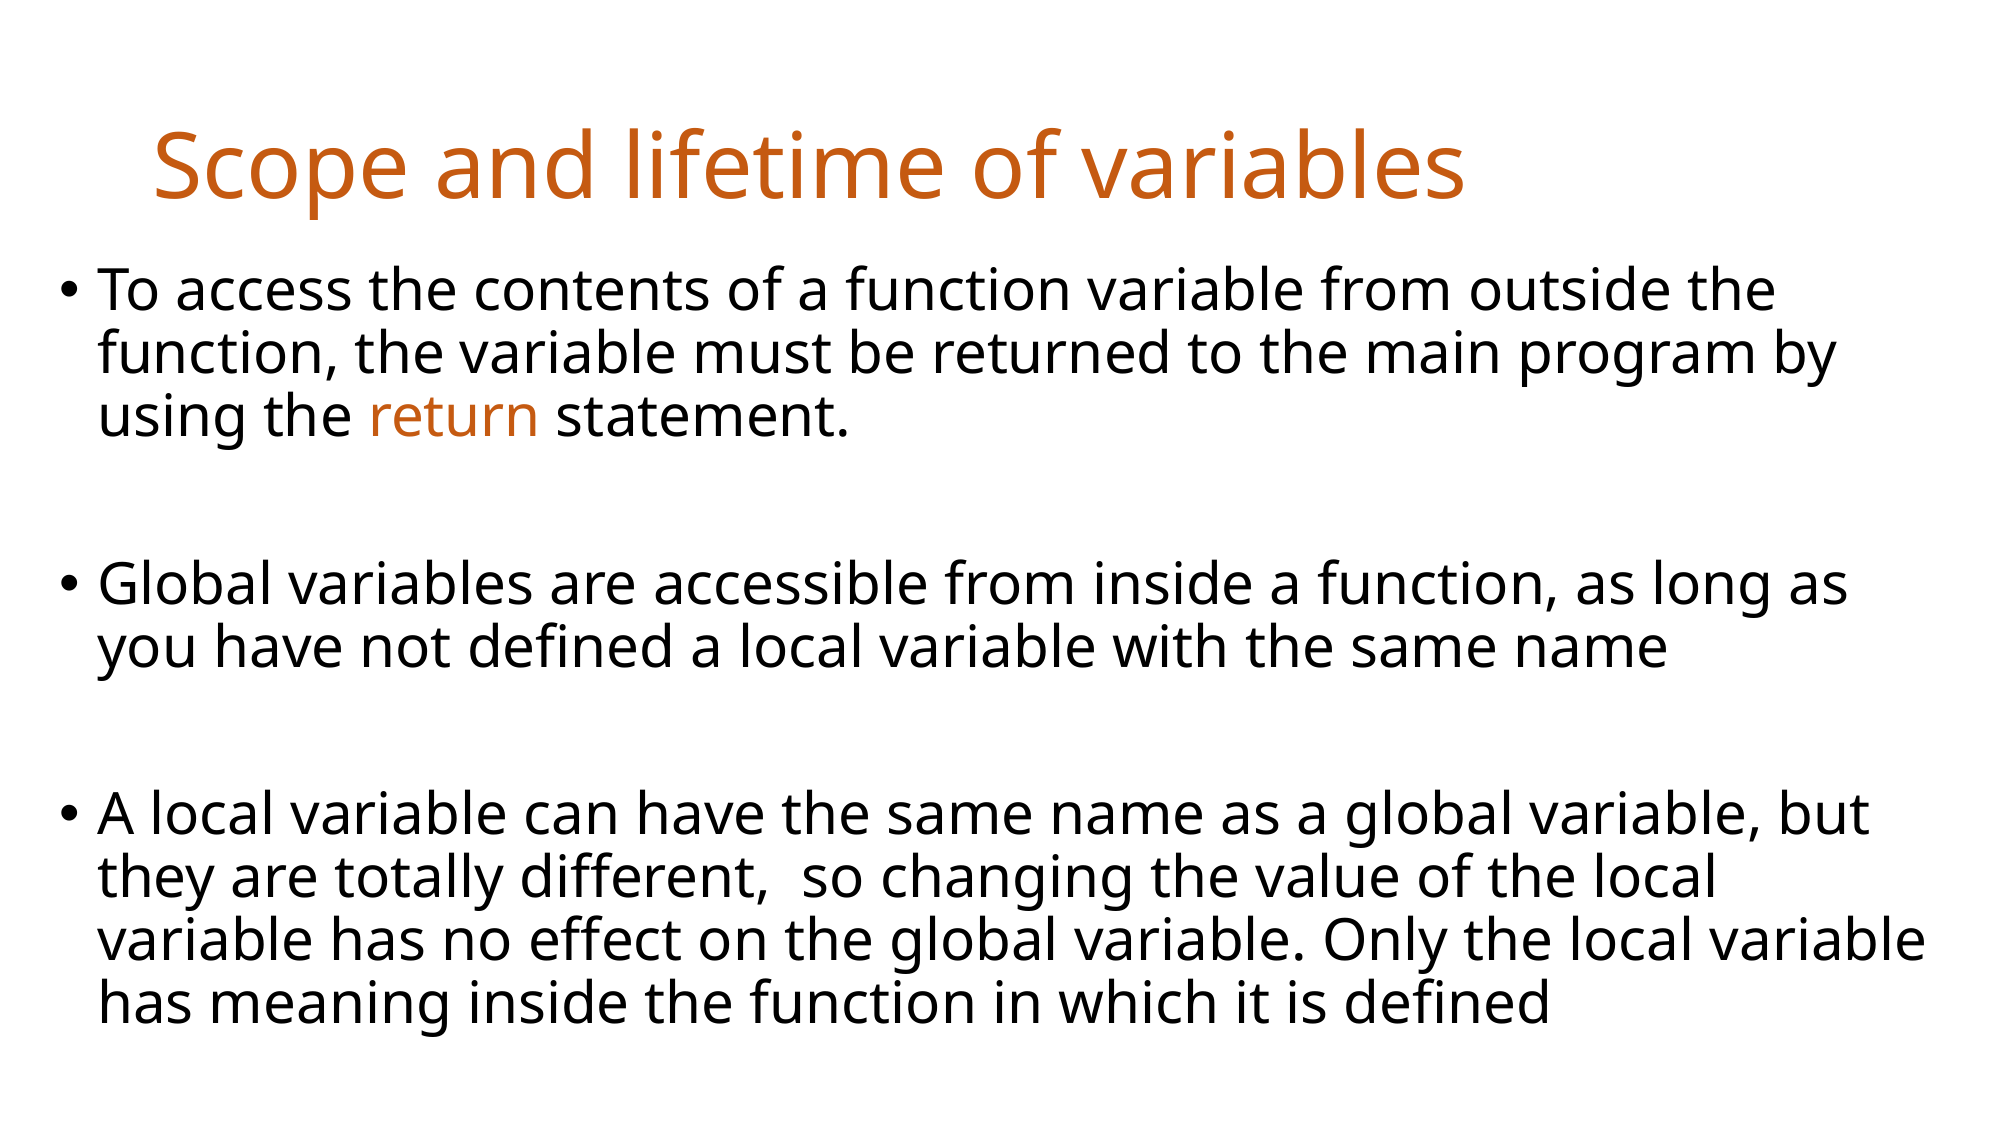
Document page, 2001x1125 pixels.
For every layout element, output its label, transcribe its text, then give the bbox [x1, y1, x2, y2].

list To access the contents of a function variable from outside the function, the variable must be returned to the main program by using the return statement. Global variables are accessible from inside a function, as long as you have not defined a local variable with the same name A local variable can have the same name as a global variable, but they are totally different, so changing the value of the local variable has no effect on the global variable. Only the local variable has meaning inside the function in which it is defined [44, 252, 1957, 967]
title Scope and lifetime of variables [137, 59, 1863, 252]
